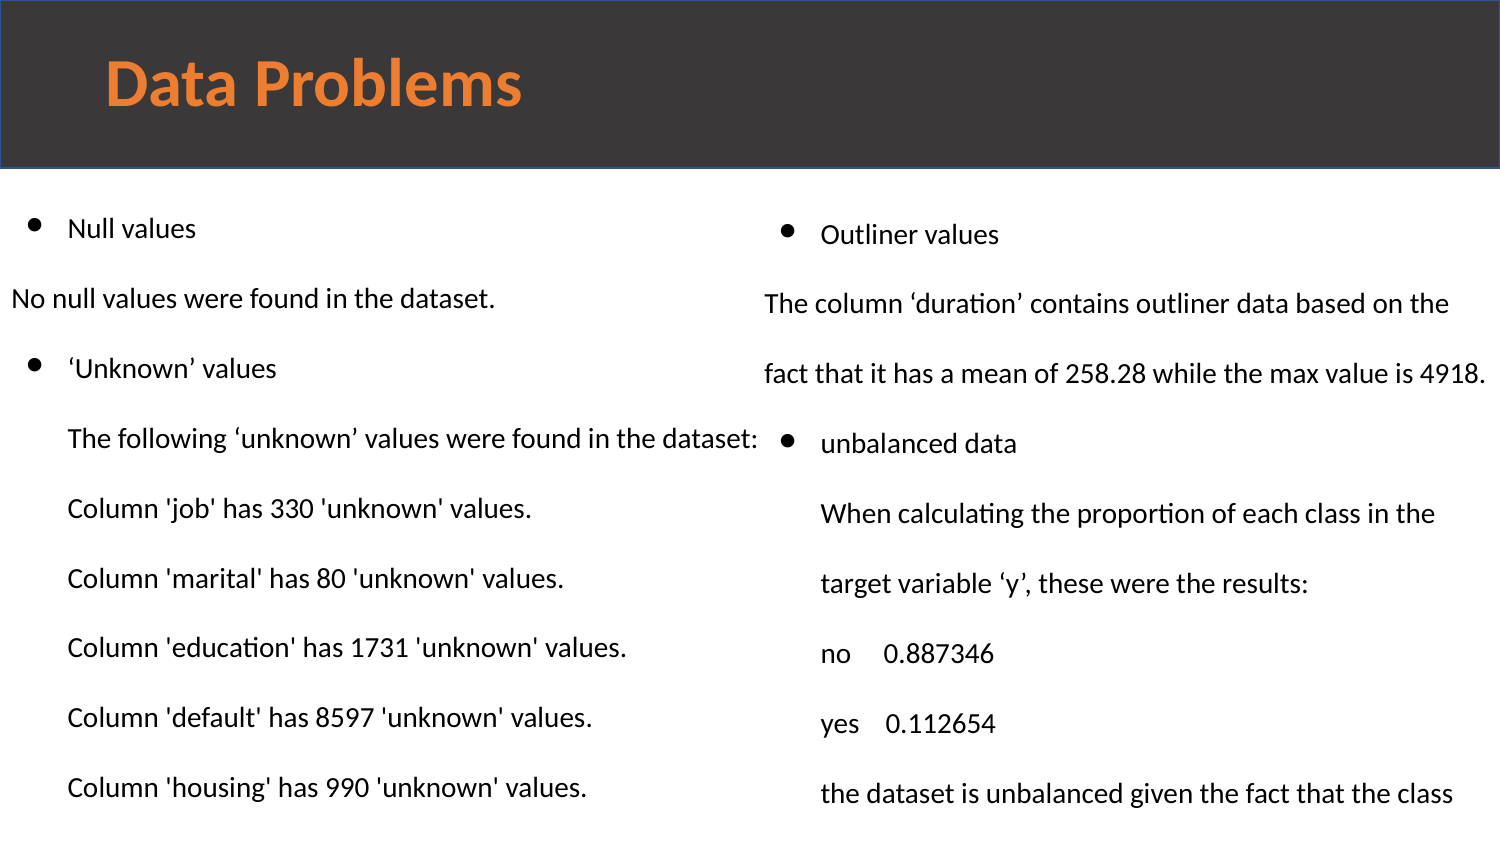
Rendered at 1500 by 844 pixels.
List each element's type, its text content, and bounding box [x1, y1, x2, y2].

text_box Outliner values The column ‘duration’ contains outliner data based on the fact that it has a mean of 258.28 while the max value is 4918. unbalanced data When calculating the proportion of each class in the target variable ‘y’, these were the results: no 0.887346 yes 0.112654 the dataset is unbalanced given the fact that the class ‘no’ is significantly larger than the class ‘yes’ [753, 168, 1500, 844]
text_box [0, 0, 1500, 168]
text_box Null values No null values were found in the dataset. ‘Unknown’ values The following ‘unknown’ values were found in the dataset: Column 'job' has 330 'unknown' values. Column 'marital' has 80 'unknown' values. Column 'education' has 1731 'unknown' values. Column 'default' has 8597 'unknown' values. Column 'housing' has 990 'unknown' values. Column 'loan' has 990 'unknown' values. [0, 168, 753, 844]
title Data Problems [93, 2, 1388, 166]
